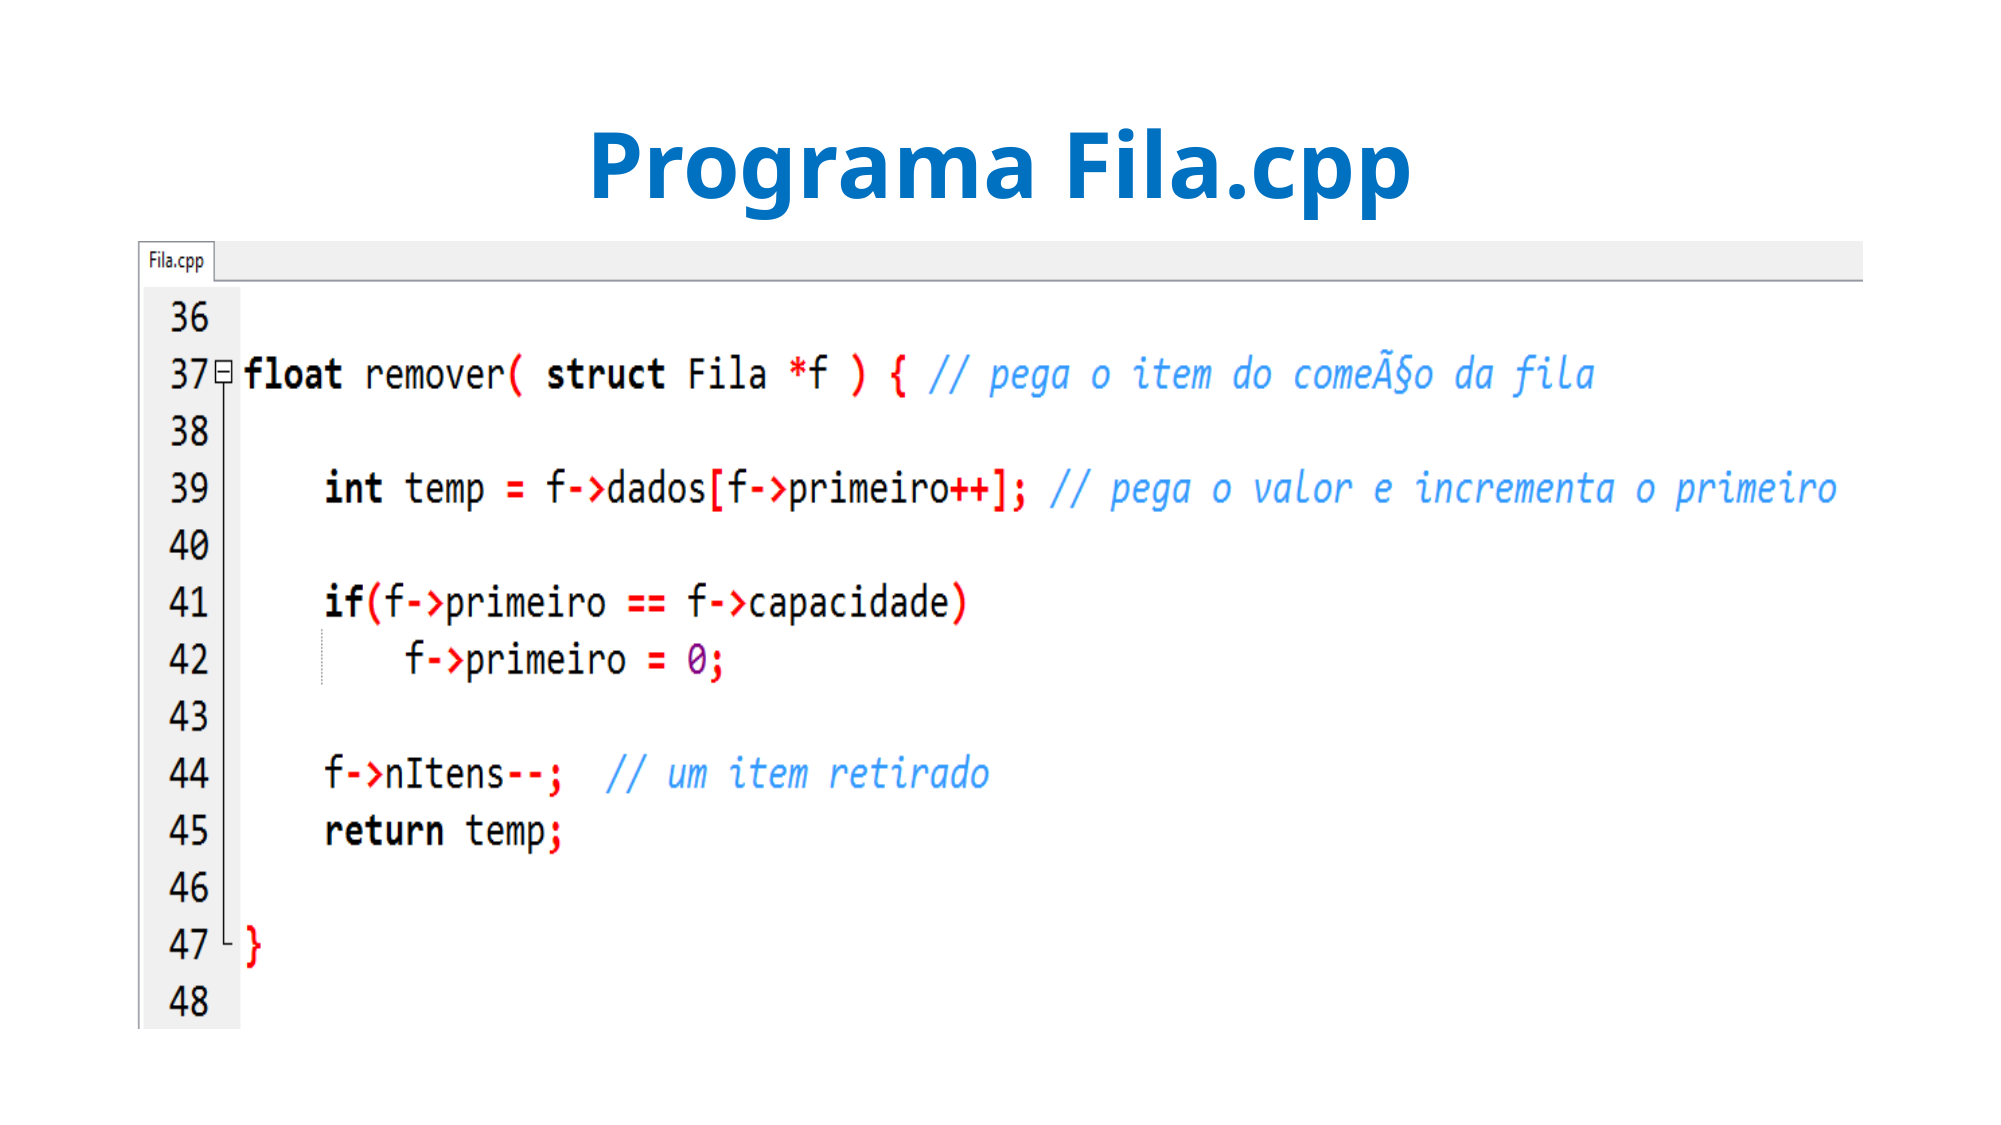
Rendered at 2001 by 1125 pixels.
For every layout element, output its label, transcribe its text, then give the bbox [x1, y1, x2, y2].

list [137, 241, 1863, 1029]
title Programa Fila.cpp [137, 59, 1863, 241]
